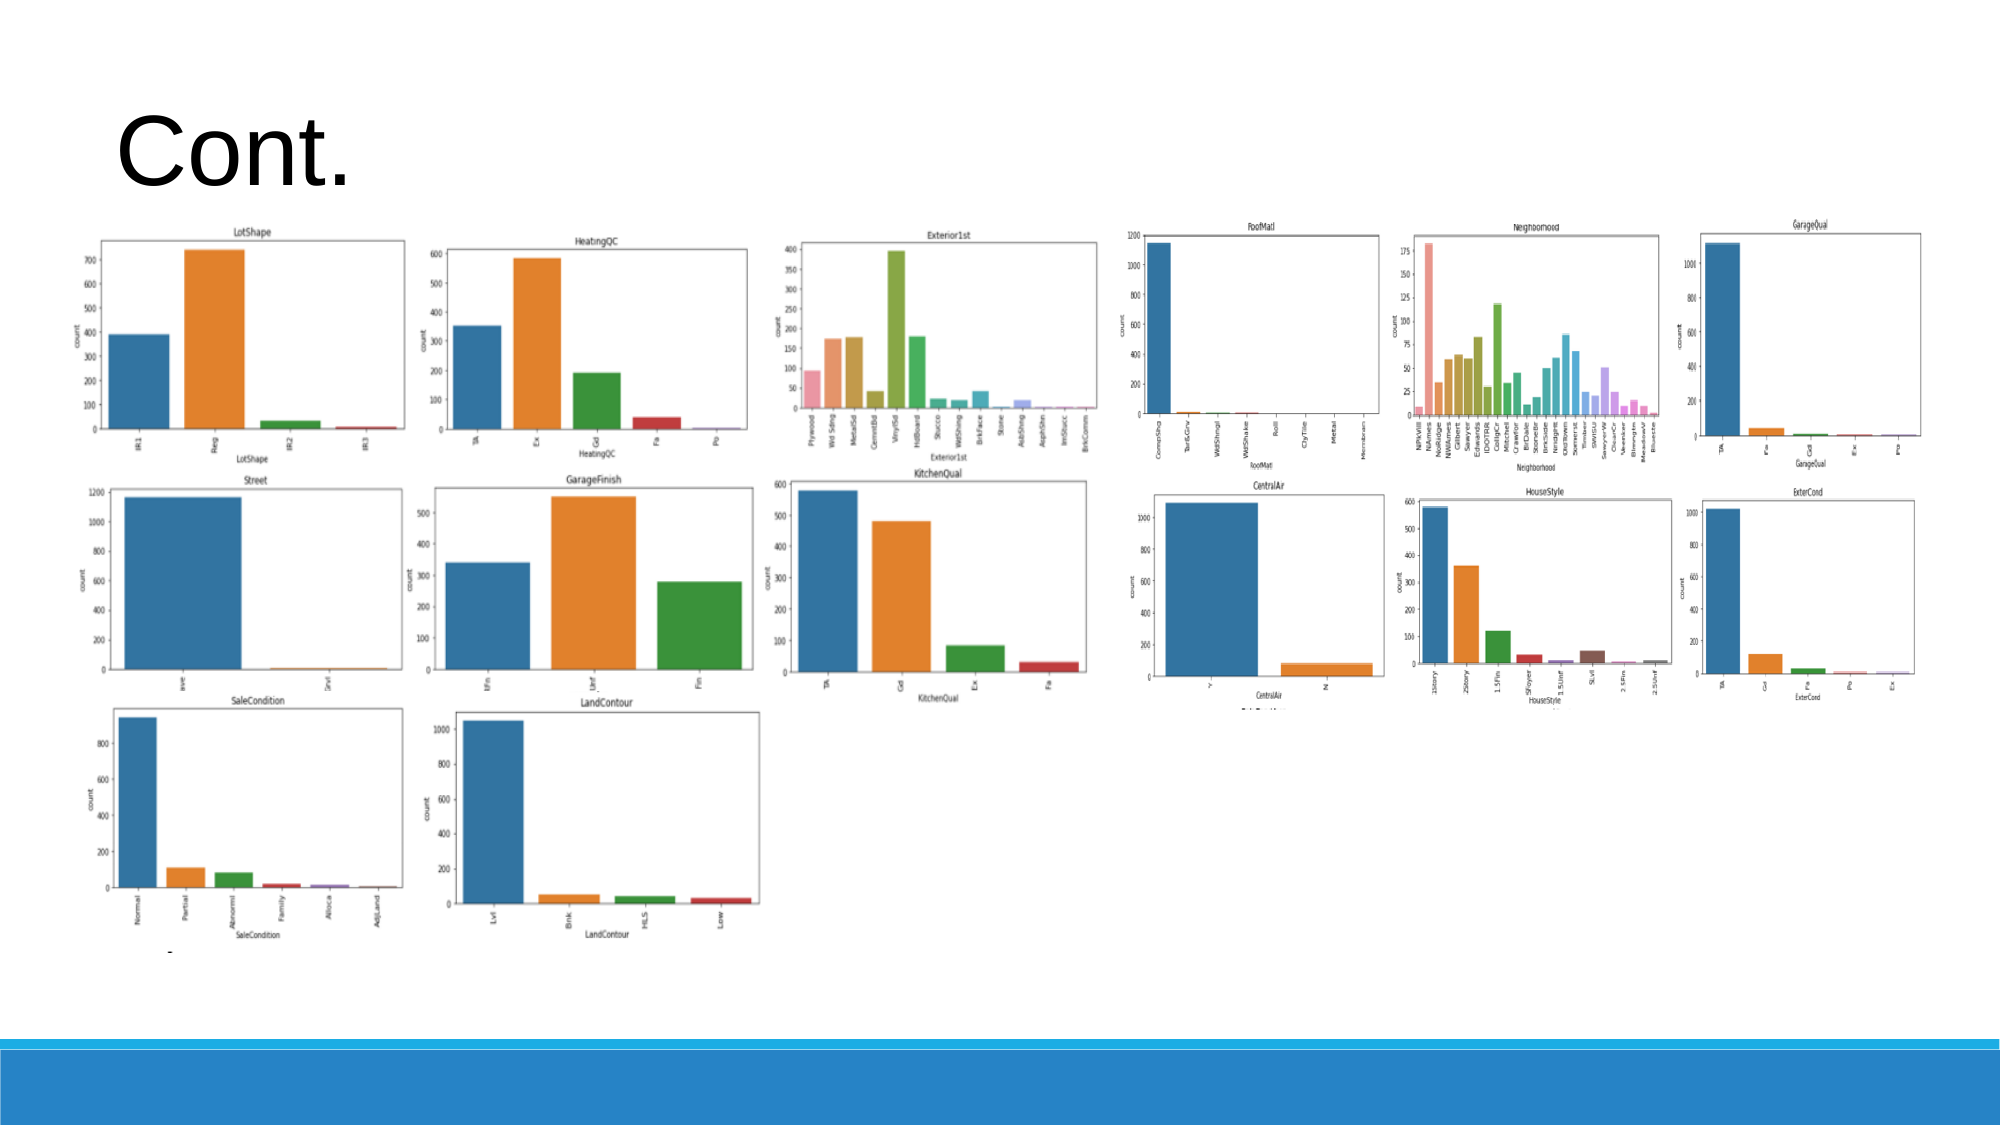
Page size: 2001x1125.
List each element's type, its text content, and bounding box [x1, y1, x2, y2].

picture [54, 213, 1927, 953]
text_box Cont. [101, 77, 370, 210]
